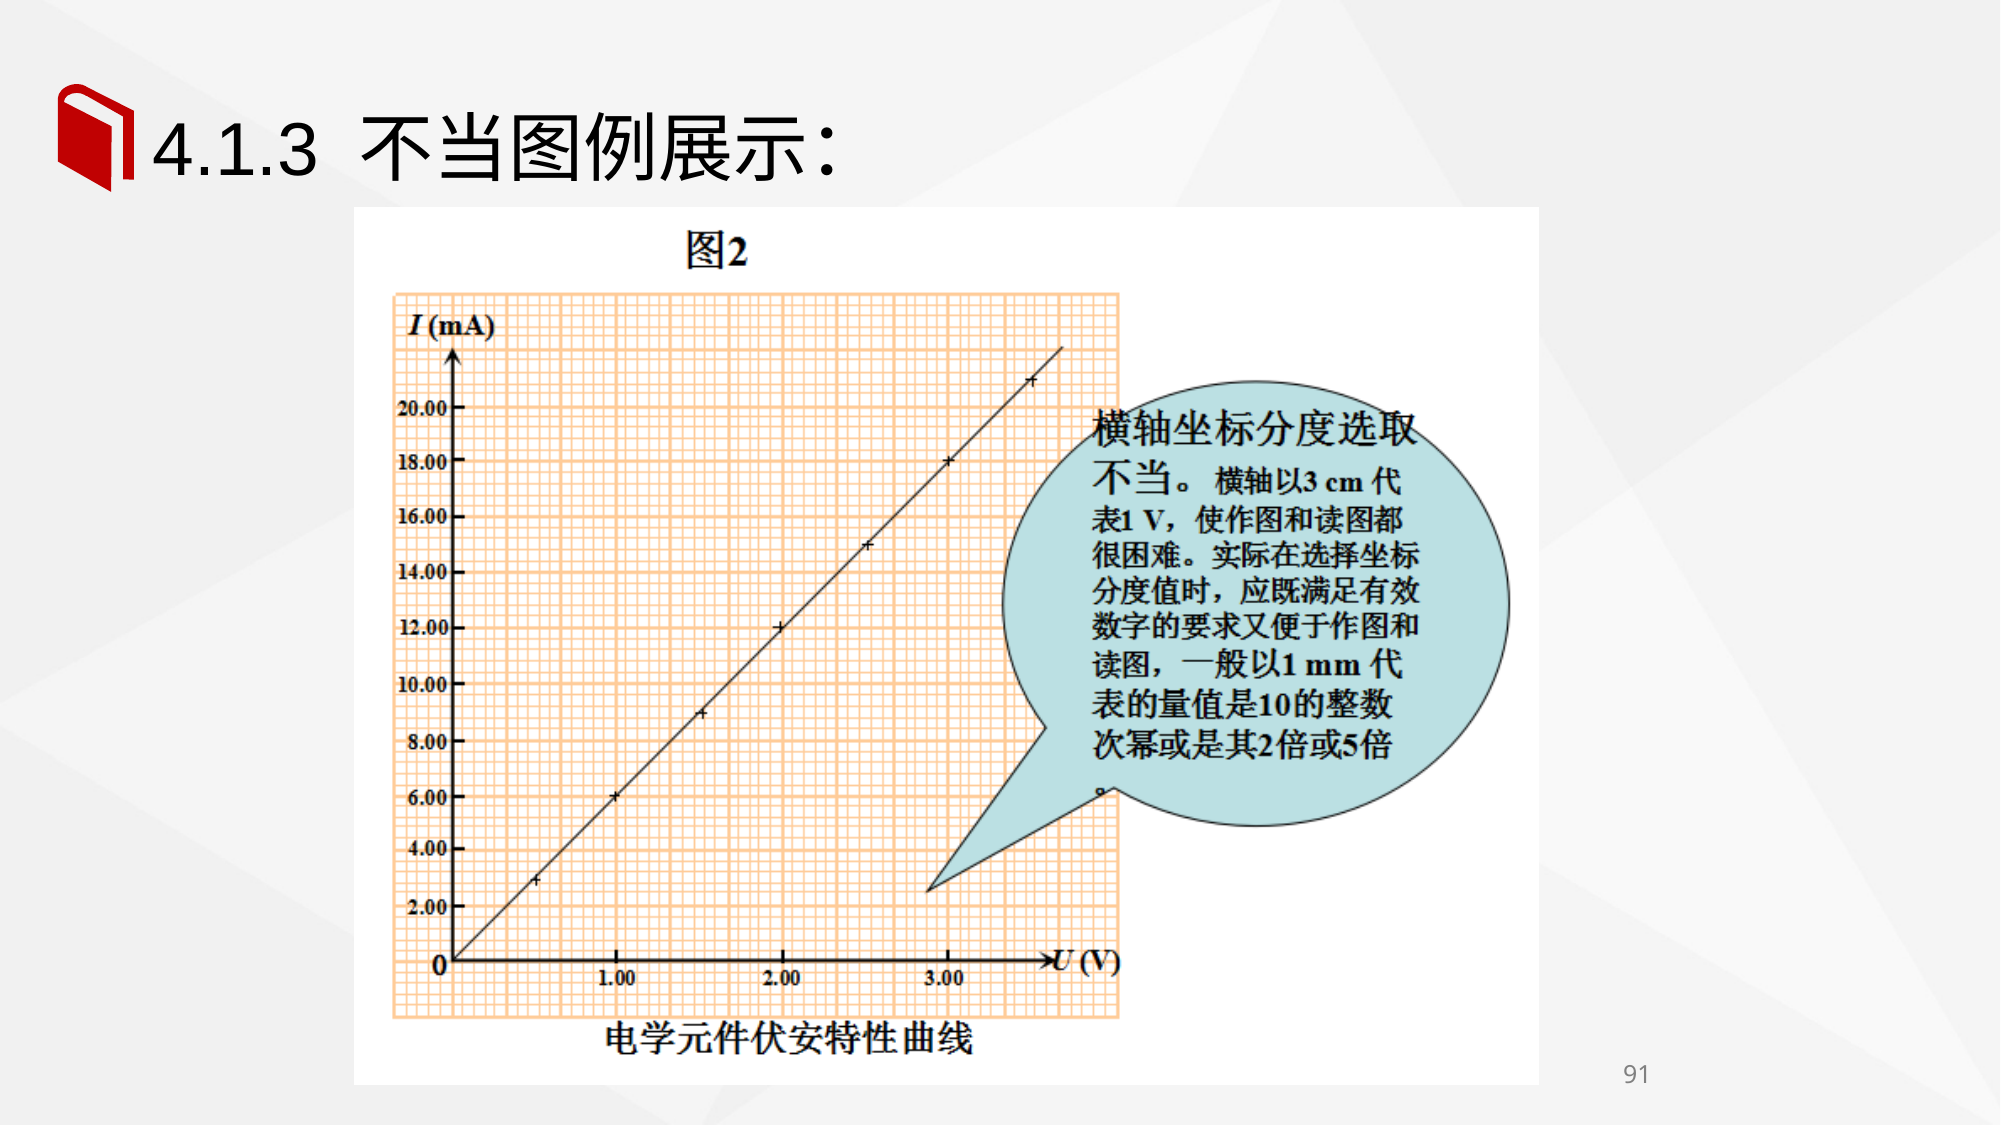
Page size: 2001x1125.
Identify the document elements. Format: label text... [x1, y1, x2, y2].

picture [0, 0, 2001, 1125]
slide_number 91 [1412, 1042, 1863, 1103]
title 4.1.3 不当图例展示： [137, 75, 1822, 208]
